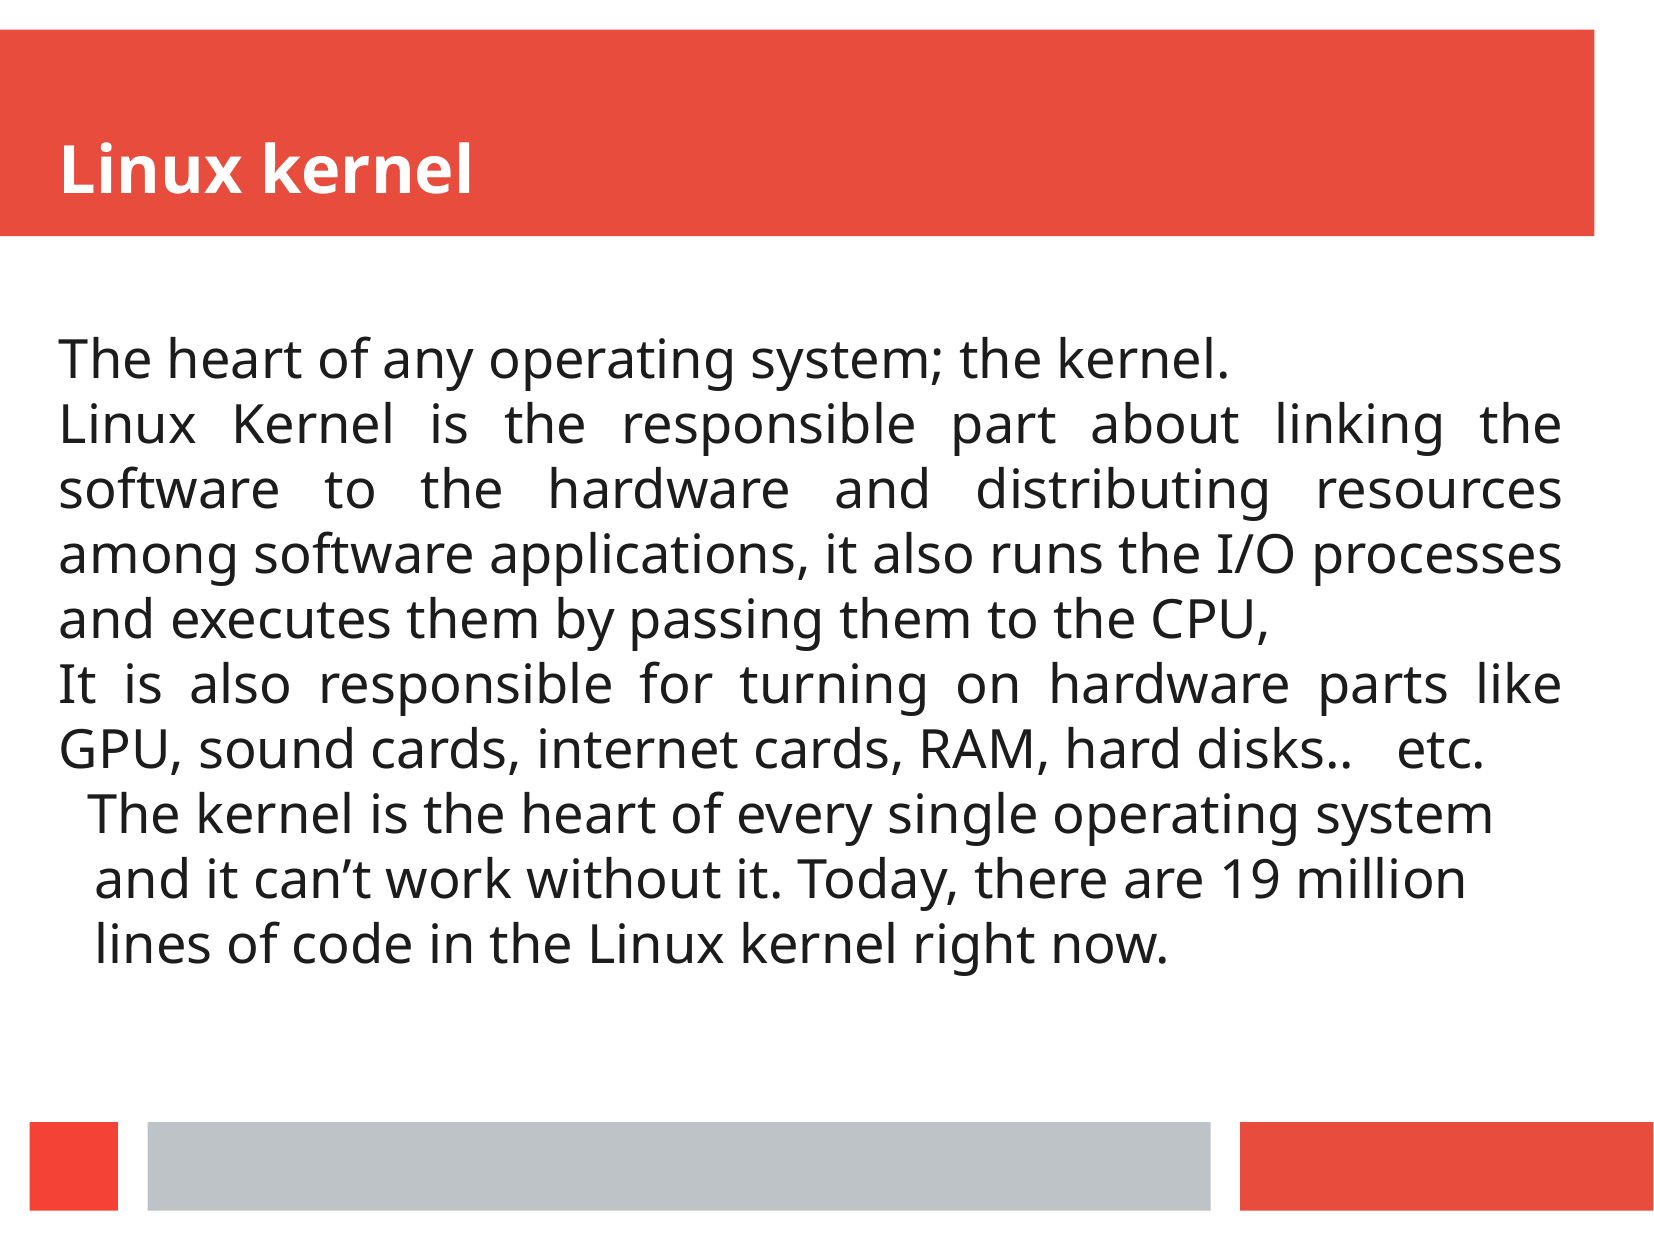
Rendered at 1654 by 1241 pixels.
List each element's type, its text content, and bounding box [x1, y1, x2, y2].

text_box The heart of any operating system; the kernel. Linux Kernel is the responsible part about linking the software to the hardware and distributing resources among software applications, it also runs the I/O processes and executes them by passing them to the CPU, It is also responsible for turning on hardware parts like GPU, sound cards, internet cards, RAM, hard disks.. etc. The kernel is the heart of every single operating system and it can’t work without it. Today, there are 19 million lines of code in the Linux kernel right now. [59, 324, 1565, 1093]
text_box Linux kernel [59, 59, 1595, 207]
